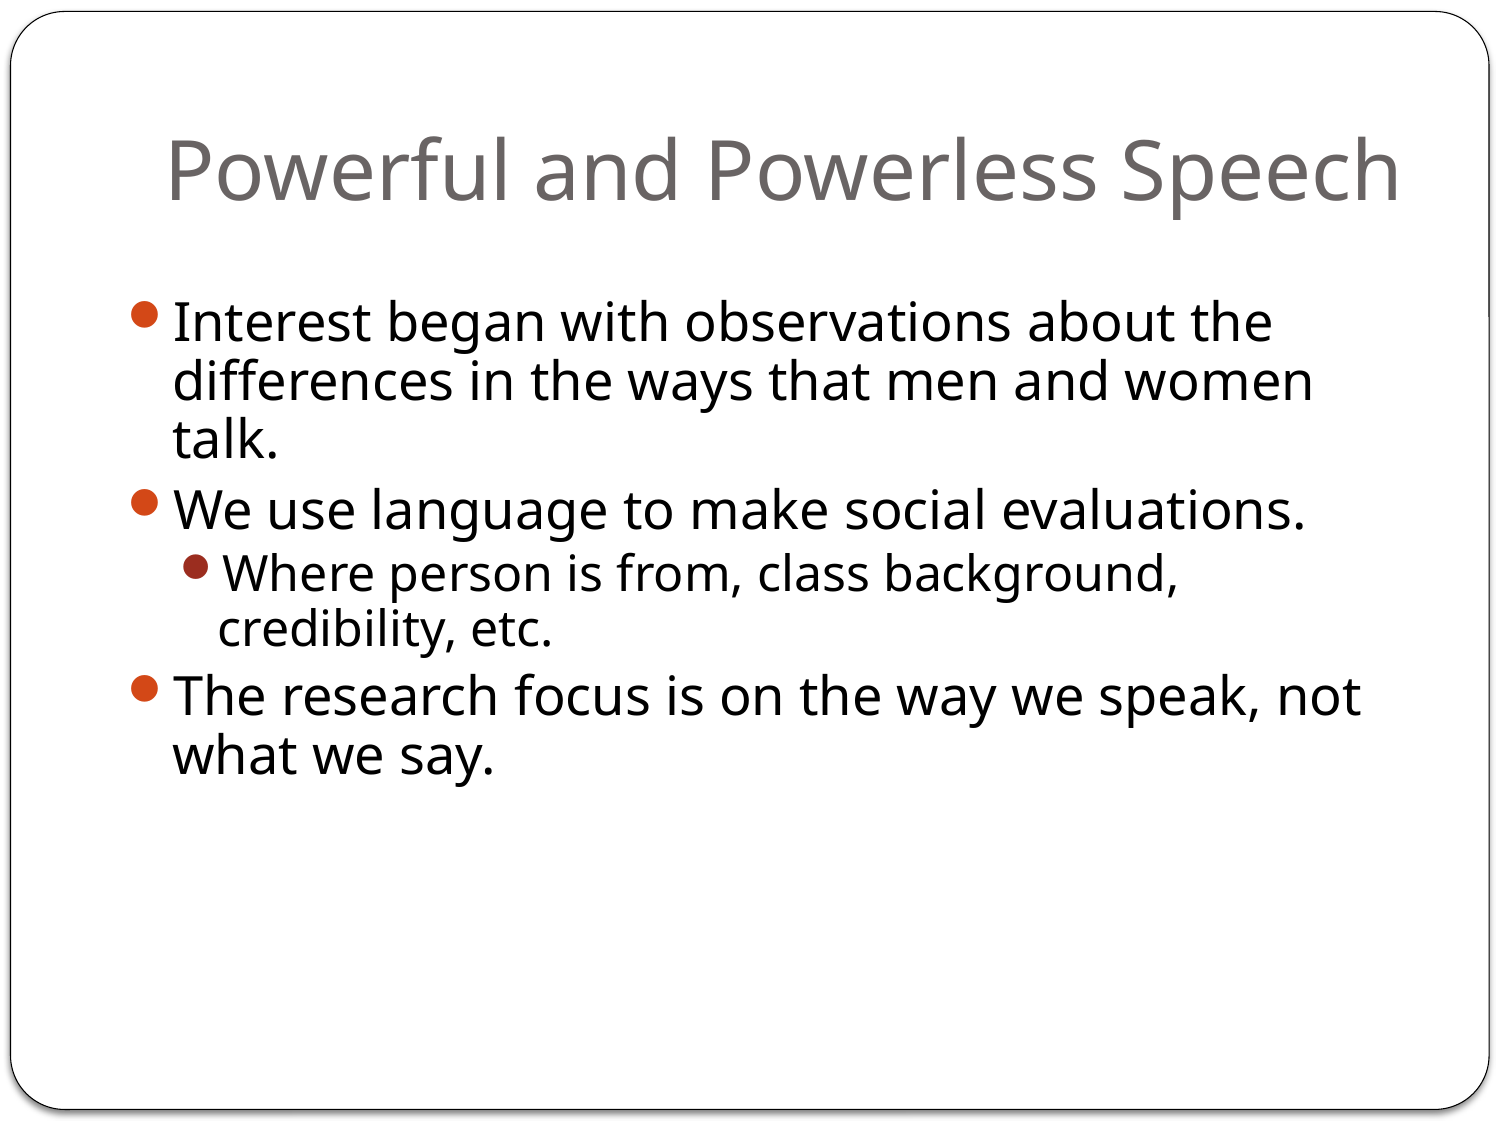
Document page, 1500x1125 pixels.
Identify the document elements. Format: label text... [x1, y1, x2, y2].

title Powerful and Powerless Speech [150, 45, 1425, 233]
list Interest began with observations about the differences in the ways that men and women talk. We use language to make social evaluations. Where person is from, class background, credibility, etc. The research focus is on the way we speak, not what we say. [112, 287, 1388, 1063]
